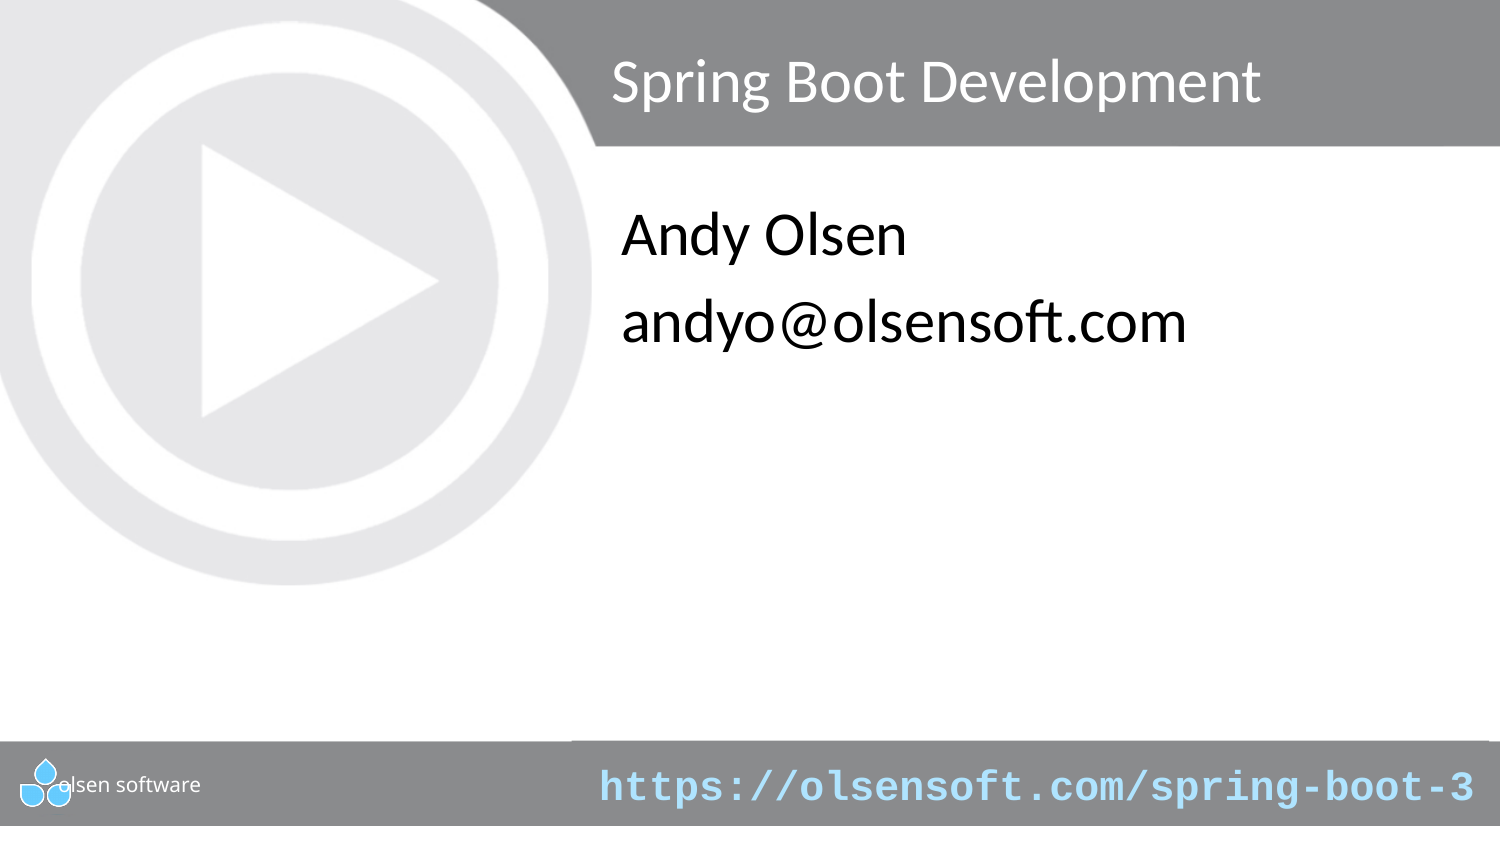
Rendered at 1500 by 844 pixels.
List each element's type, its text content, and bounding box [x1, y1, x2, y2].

picture [0, 0, 1500, 826]
title Spring Boot Development [596, 33, 1494, 130]
text_box Andy Olsen andyo@olsensoft.com [596, 185, 1274, 373]
subtitle https://olsensoft.com/spring-boot-3 [571, 740, 1490, 826]
